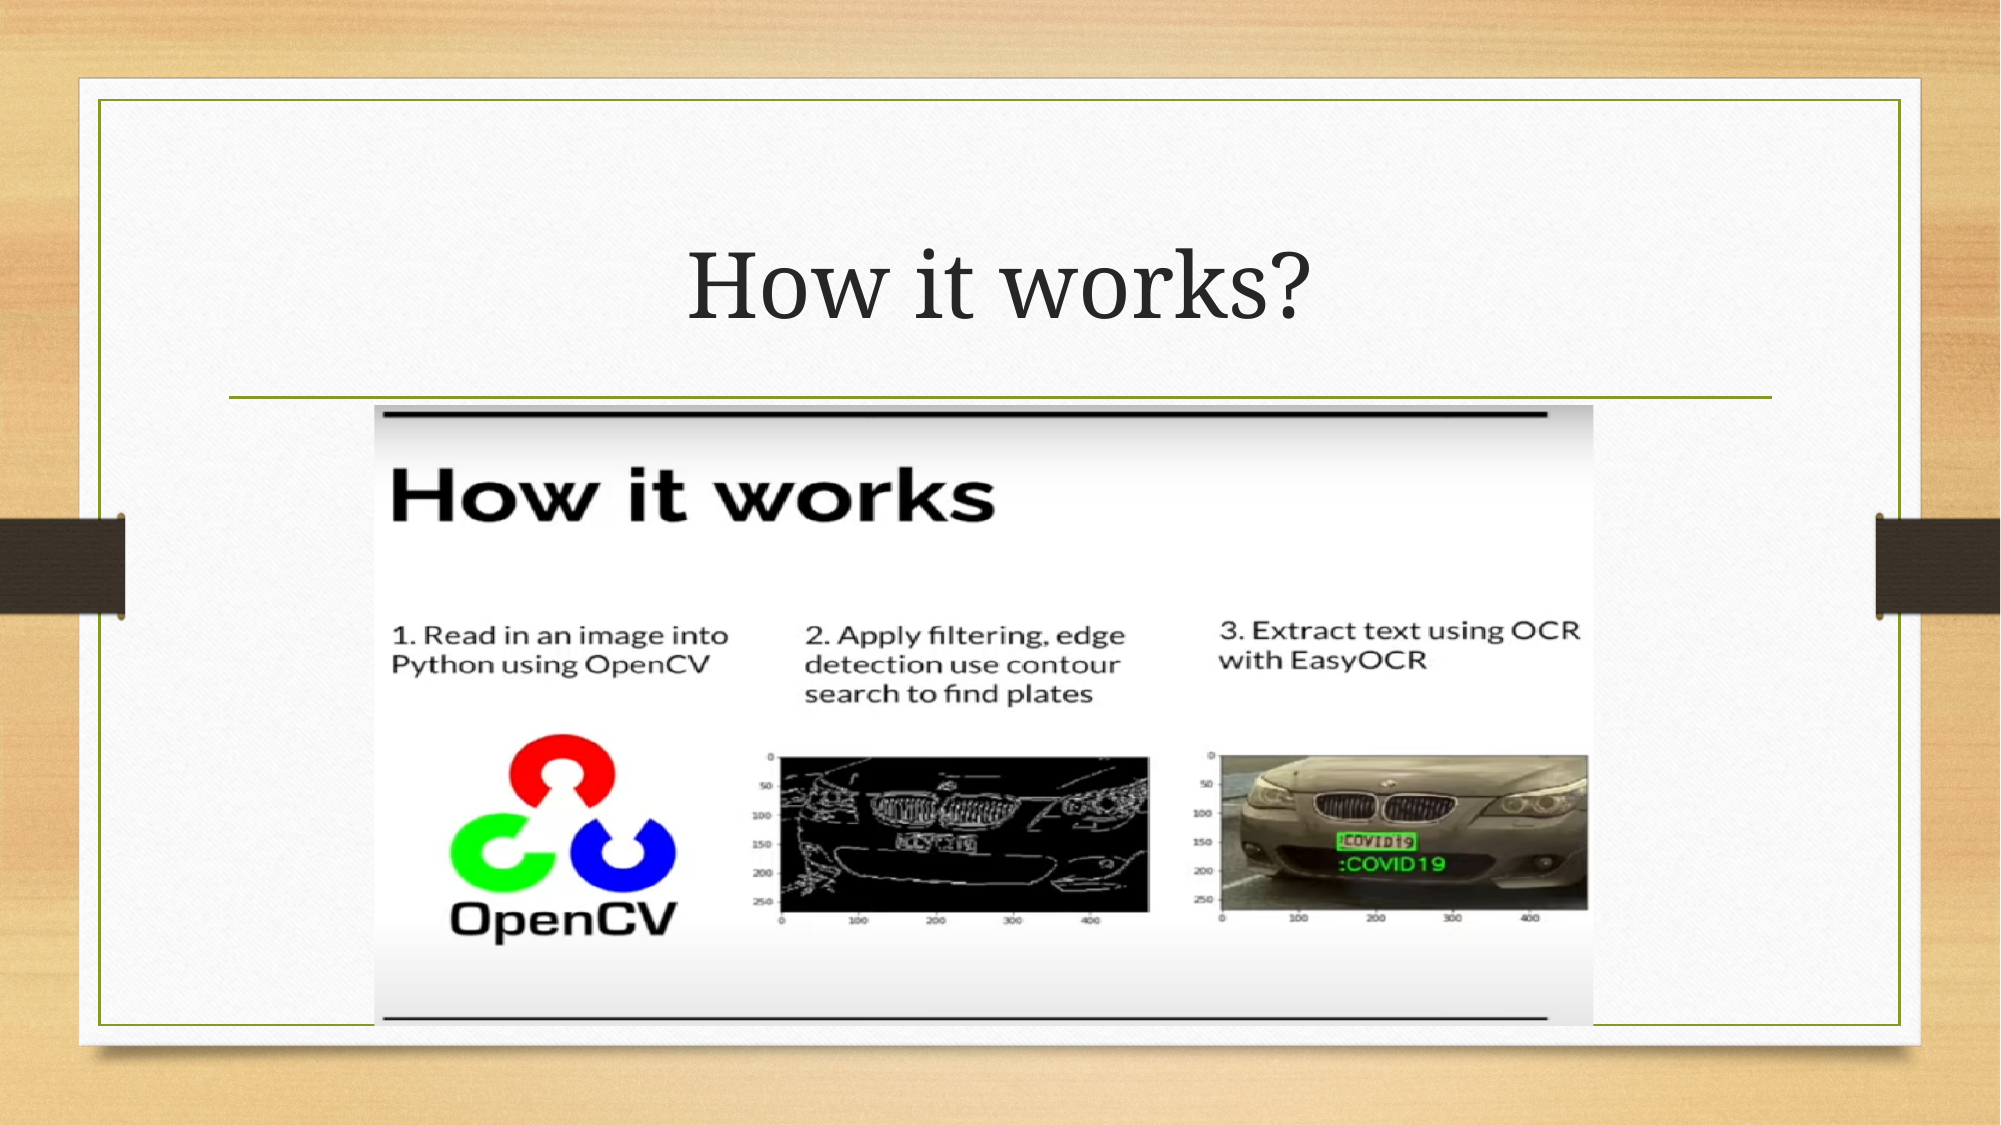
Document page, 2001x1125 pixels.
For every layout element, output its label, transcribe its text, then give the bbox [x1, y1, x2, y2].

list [373, 405, 1594, 1026]
picture [0, 0, 2001, 1125]
title How it works? [212, 198, 1788, 366]
